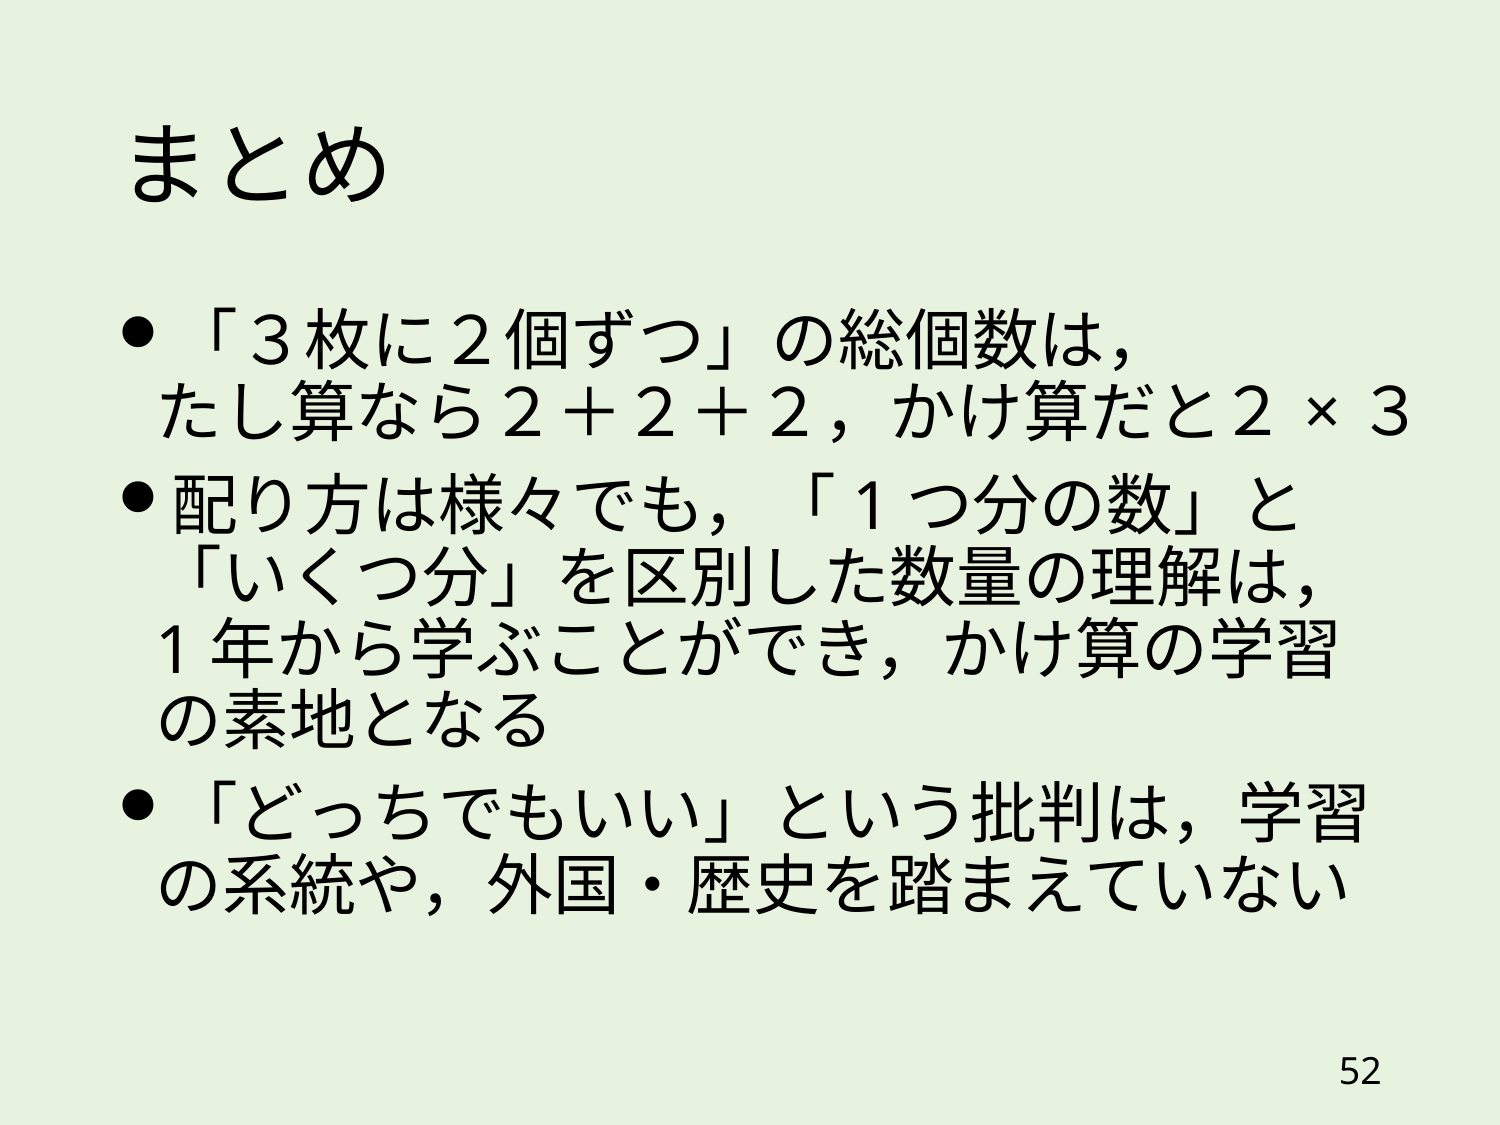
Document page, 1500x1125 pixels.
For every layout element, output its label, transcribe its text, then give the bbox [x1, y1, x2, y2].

title まとめ [103, 59, 1397, 278]
text_box ２×３ [1204, 361, 1440, 456]
slide_number 52 [1059, 1042, 1397, 1103]
list 「３枚に２個ずつ」の総個数は， たし算なら２＋２＋２，かけ算だと 配り方は様々でも，「1つ分の数」と「いくつ分」を区別した数量の理解は，1年から学ぶことができ，かけ算の学習の素地となる 「どっちでもいい」という批判は，学習の系統や，外国・歴史を踏まえていない [103, 299, 1397, 1014]
